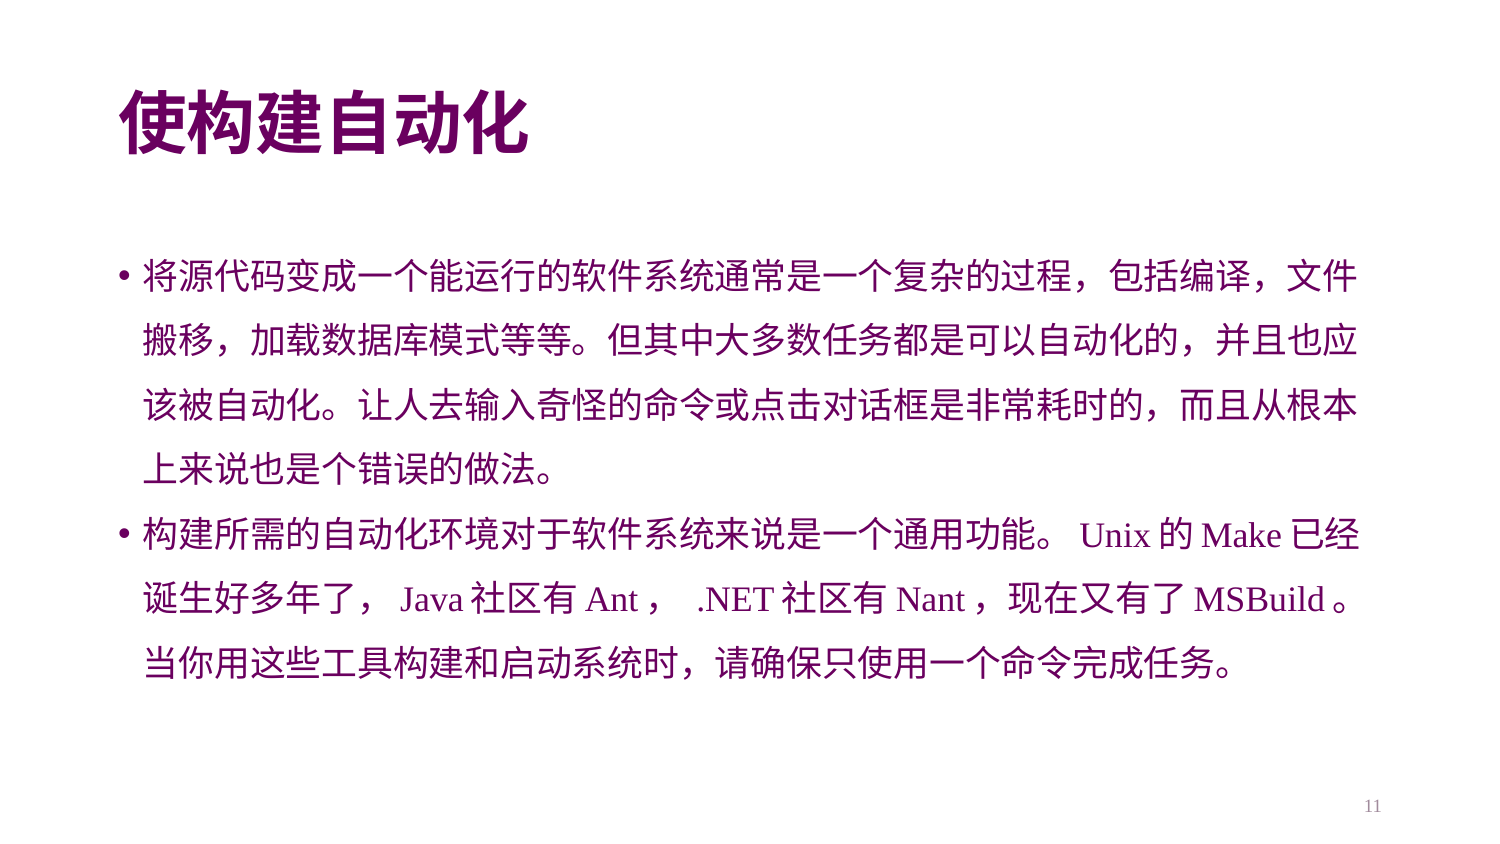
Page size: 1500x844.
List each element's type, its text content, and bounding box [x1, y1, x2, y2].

list 将源代码变成一个能运行的软件系统通常是一个复杂的过程，包括编译，文件搬移，加载数据库模式等等。但其中大多数任务都是可以自动化的，并且也应该被自动化。让人去输入奇怪的命令或点击对话框是非常耗时的，而且从根本上来说也是个错误的做法。 构建所需的自动化环境对于软件系统来说是一个通用功能。Unix的Make已经诞生好多年了，Java社区有Ant， .NET社区有Nant，现在又有了MSBuild。当你用这些工具构建和启动系统时，请确保只使用一个命令完成任务。 [103, 224, 1397, 760]
slide_number 11 [1059, 782, 1397, 827]
title 使构建自动化 [103, 44, 1397, 208]
